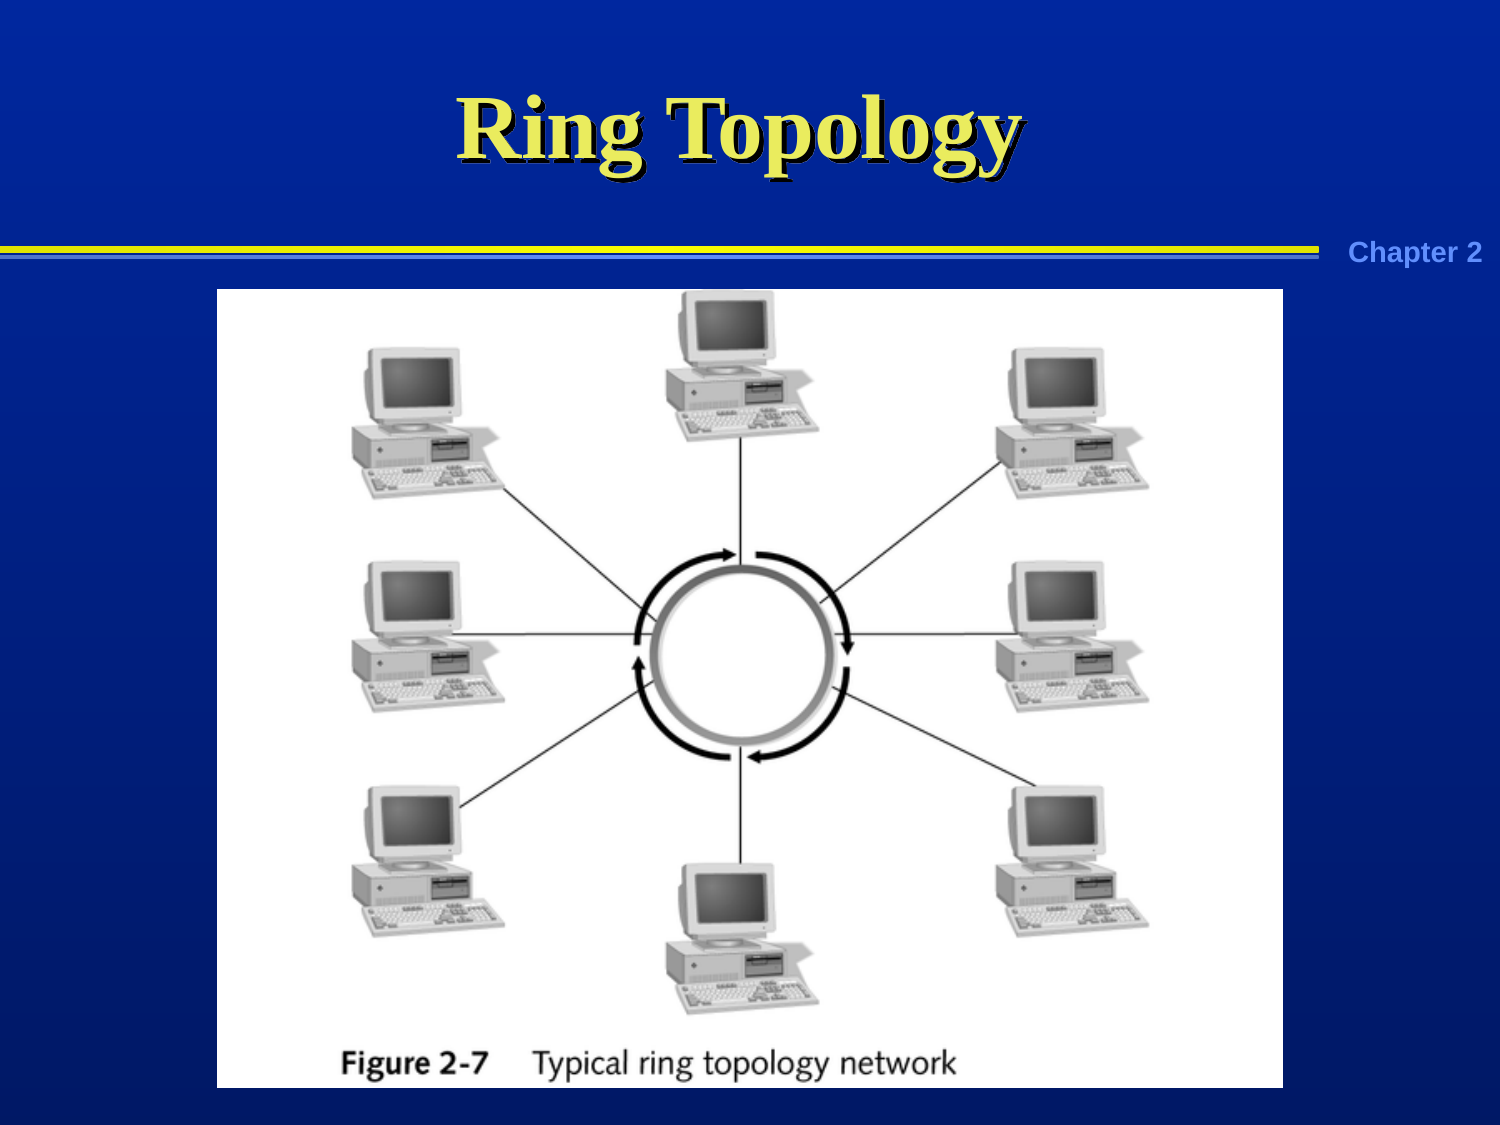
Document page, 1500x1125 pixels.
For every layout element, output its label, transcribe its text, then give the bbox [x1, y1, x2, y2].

picture [217, 288, 1283, 1088]
title Ring Topology [111, 27, 1392, 217]
